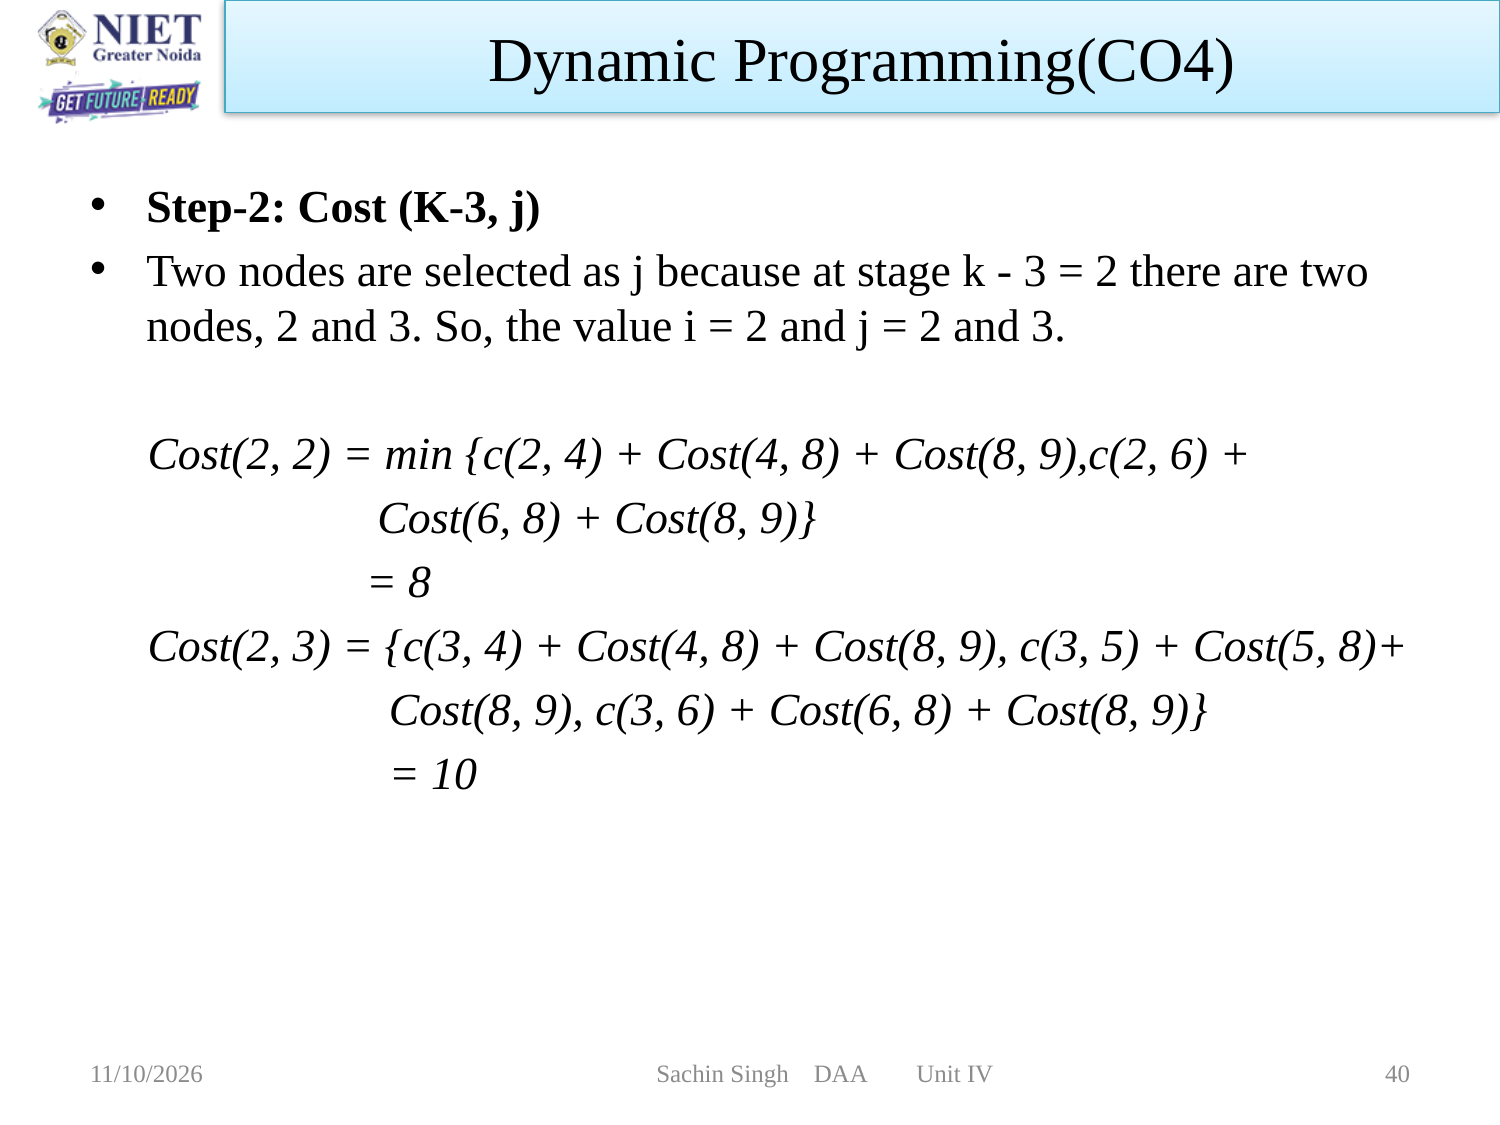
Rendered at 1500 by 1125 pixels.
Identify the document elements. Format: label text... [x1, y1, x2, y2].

list Step-2: Cost (K-3, j) Two nodes are selected as j because at stage k - 3 = 2 there are two nodes, 2 and 3. So, the value i = 2 and j = 2 and 3. Cost(2, 2) = min {c(2, 4) + Cost(4, 8) + Cost(8, 9),c(2, 6) + Cost(6, 8) + Cost(8, 9)} = 8 Cost(2, 3) = {c(3, 4) + Cost(4, 8) + Cost(8, 9), c(3, 5) + Cost(5, 8)+ Cost(8, 9), c(3, 6) + Cost(6, 8) + Cost(8, 9)} = 10 [75, 168, 1425, 957]
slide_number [75, 1042, 412, 1103]
slide_number 40 [1074, 1042, 1425, 1103]
picture [0, 0, 238, 135]
footer Sachin Singh DAA Unit IV [412, 1042, 1074, 1103]
text_box Dynamic Programming(CO4) [238, 0, 1500, 113]
